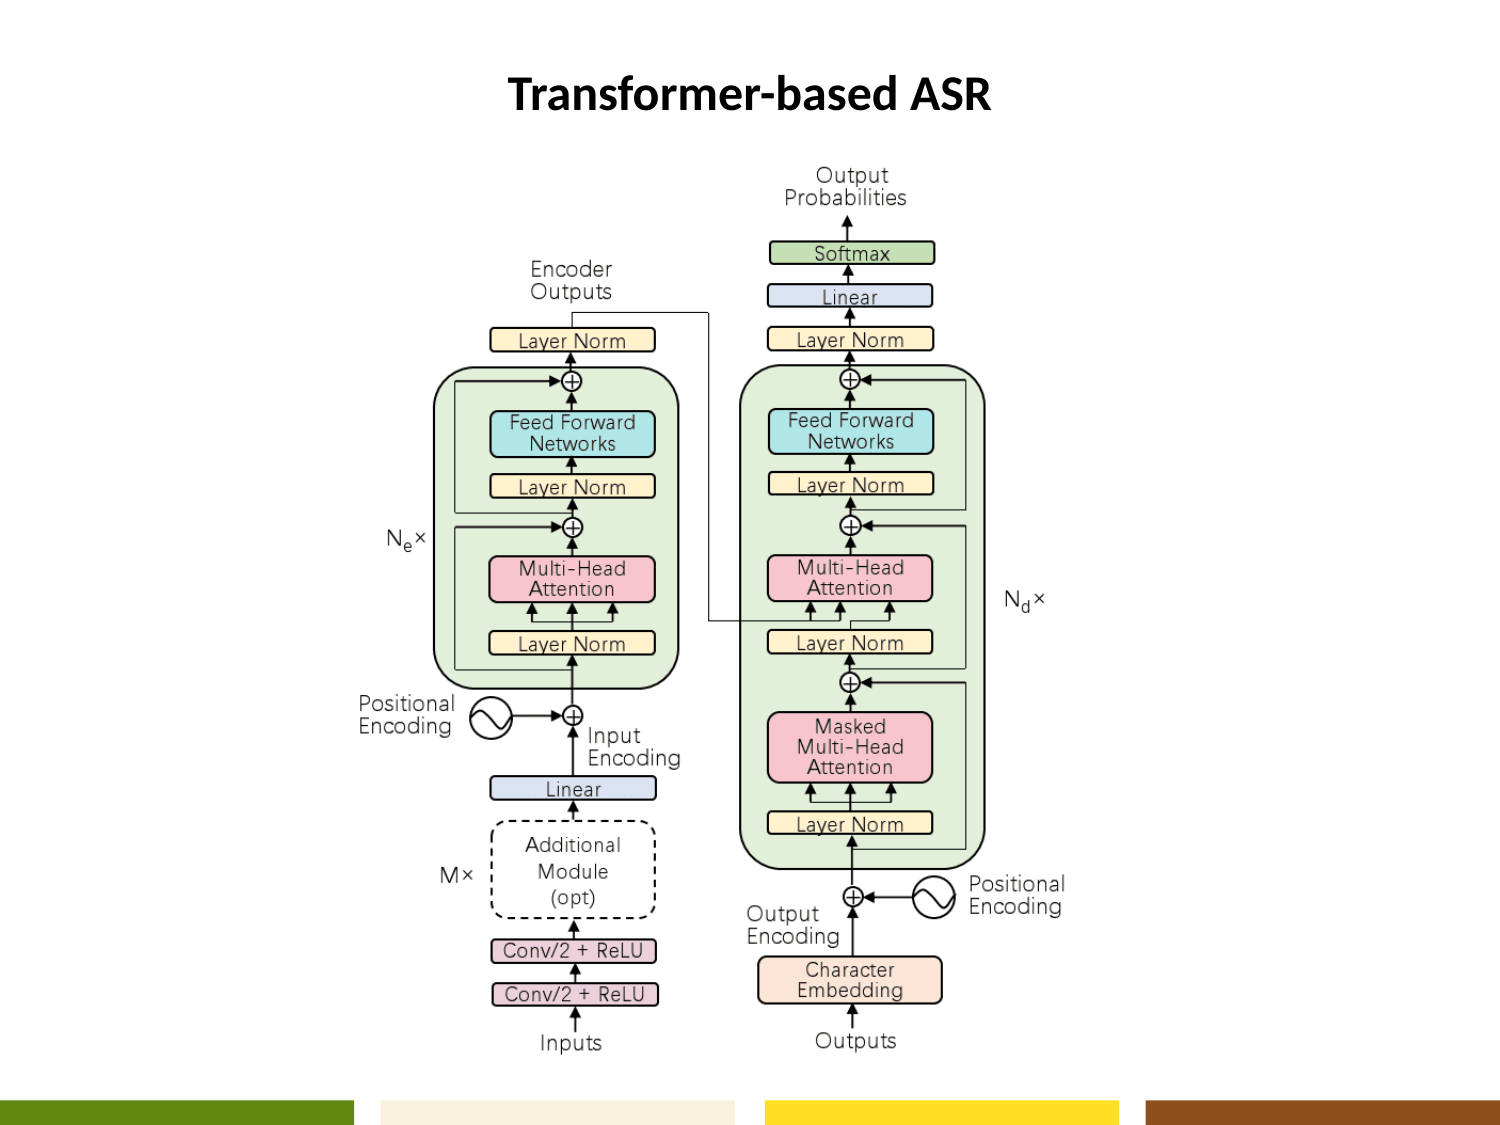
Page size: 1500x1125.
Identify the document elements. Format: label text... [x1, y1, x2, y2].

title Transformer-based ASR [35, 59, 1465, 128]
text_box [354, 154, 1072, 1059]
